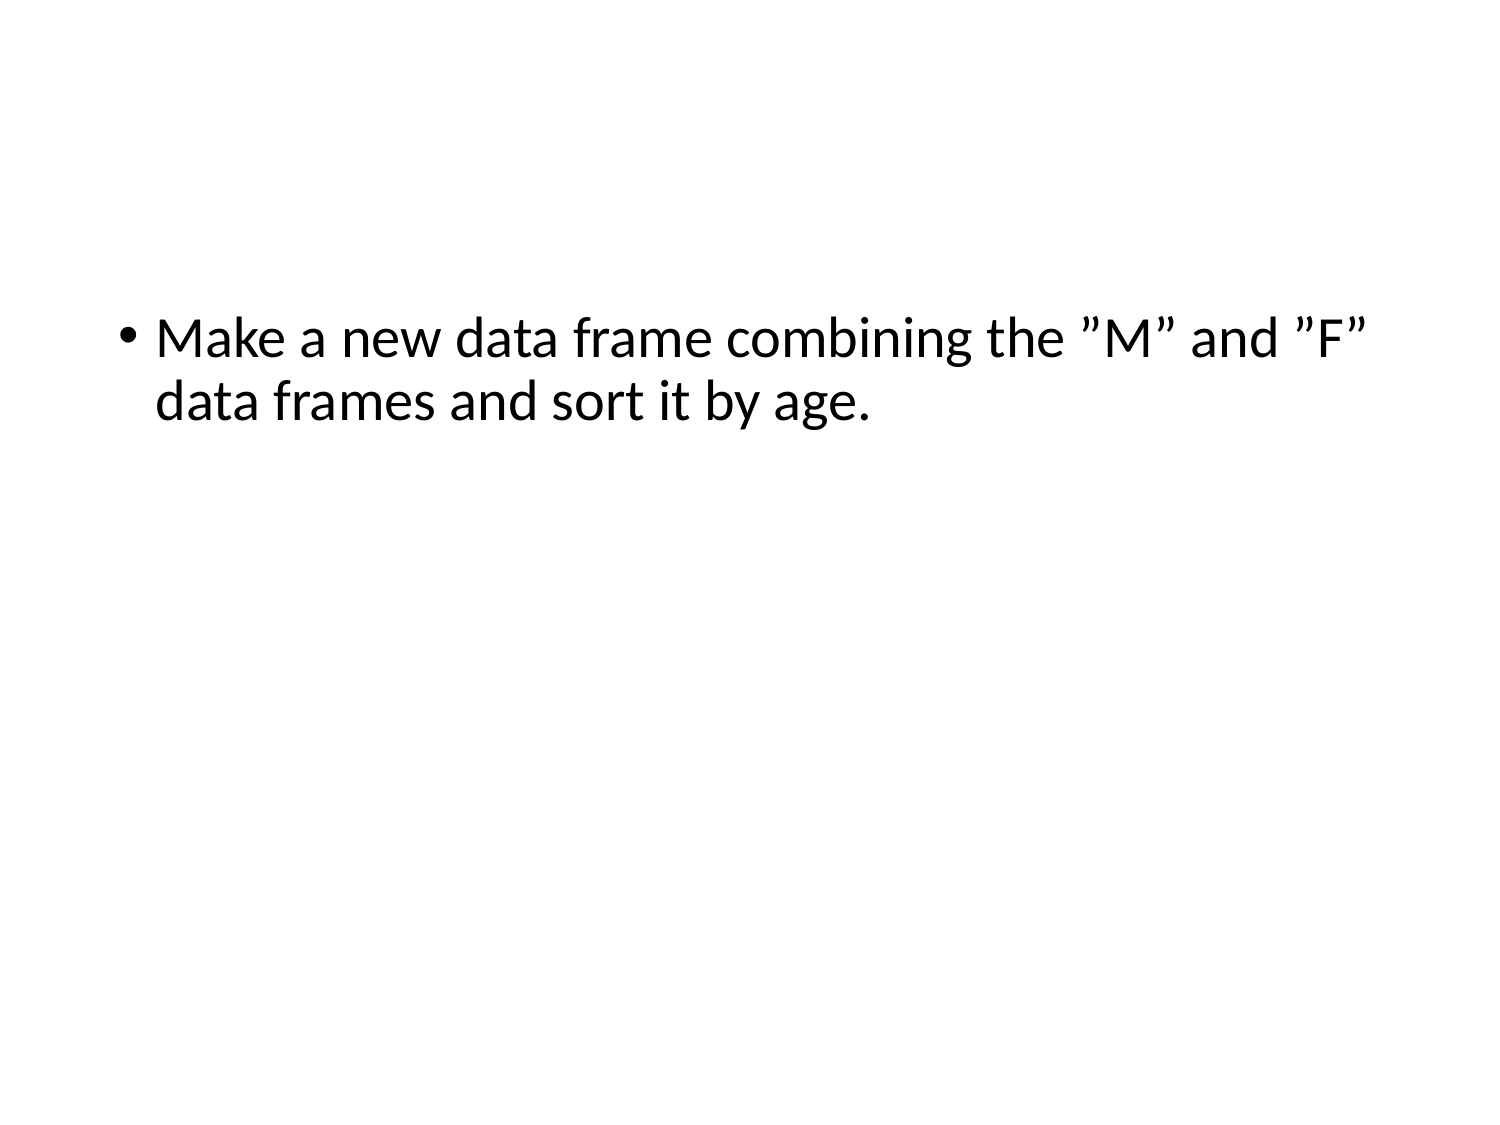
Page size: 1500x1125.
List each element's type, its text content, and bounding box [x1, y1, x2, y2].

list Make a new data frame combining the ”M” and ”F” data frames and sort it by age. [103, 299, 1397, 1014]
